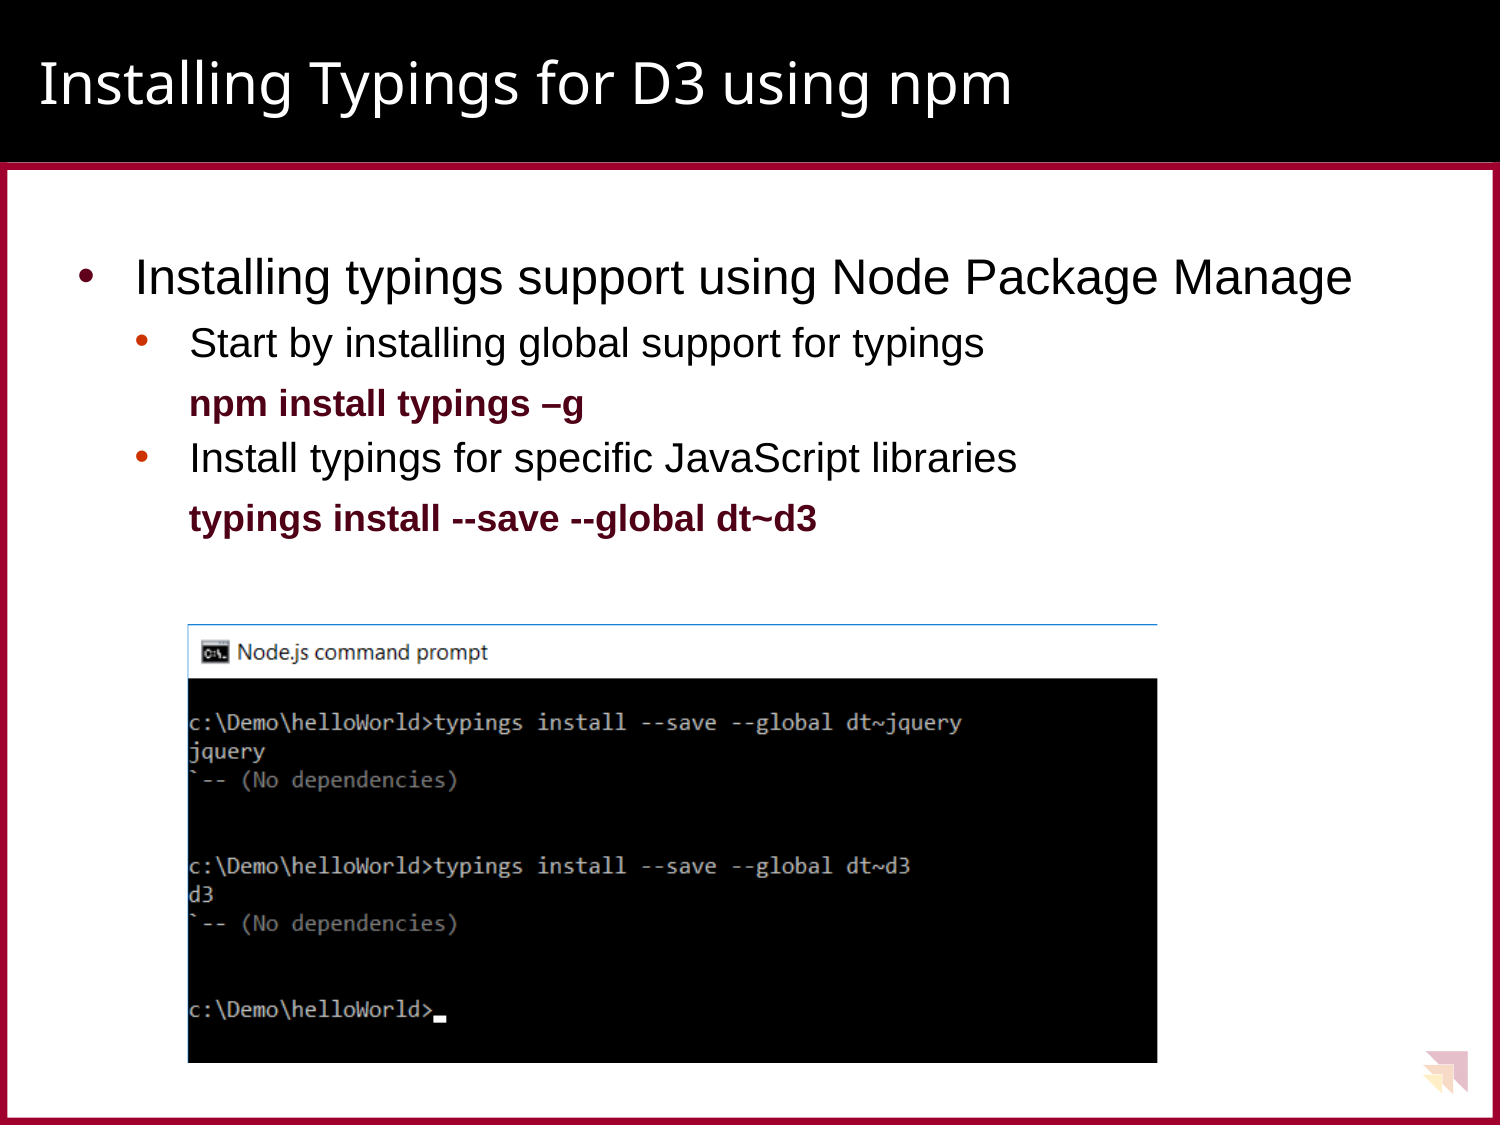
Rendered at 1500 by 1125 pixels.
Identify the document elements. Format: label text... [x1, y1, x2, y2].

picture [187, 624, 1158, 1063]
list Installing typings support using Node Package Manage Start by installing global support for typings npm install typings –g Install typings for specific JavaScript libraries typings install --save --global dt~d3 [62, 237, 1438, 1088]
title Installing Typings for D3 using npm [24, 12, 1438, 150]
